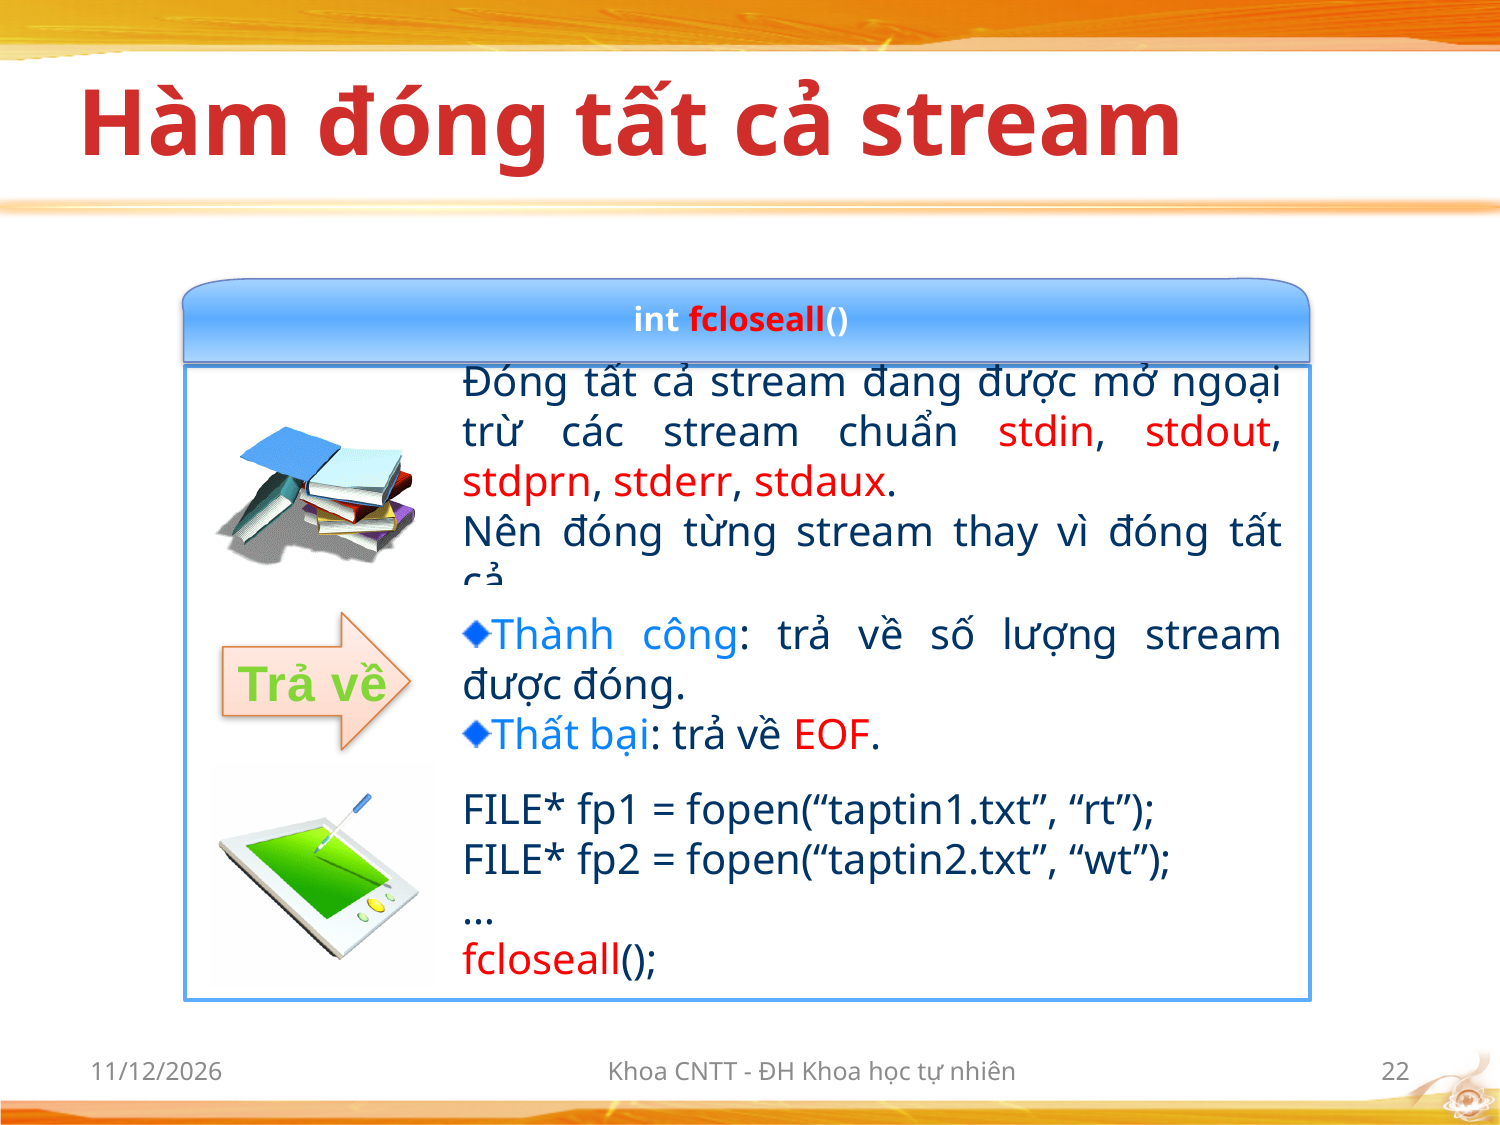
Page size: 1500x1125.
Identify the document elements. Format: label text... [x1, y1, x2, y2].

picture [209, 762, 436, 988]
text_box [185, 369, 1311, 1000]
picture [462, 718, 492, 748]
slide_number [75, 1042, 238, 1103]
picture [2, 1088, 1399, 1124]
picture [462, 618, 492, 648]
text_box Đóng tất cả stream đang được mở ngoại trừ các stream chuẩn stdin, stdout, stdprn, stderr, stdaux. Nên đóng từng stream thay vì đóng tất cả. [453, 384, 1298, 575]
picture [0, 0, 1500, 63]
title Hàm đóng tất cả stream [62, 24, 1475, 213]
footer Khoa CNTT - ĐH Khoa học tự nhiên [312, 1042, 1313, 1103]
text_box FILE* fp1 = fopen(“taptin1.txt”, “rt”); FILE* fp2 = fopen(“taptin2.txt”, “wt”); … fcloseall(); [447, 787, 1298, 979]
slide_number 22 [1337, 1042, 1425, 1103]
text_box int fcloseall() [182, 278, 1310, 363]
text_box Trả về [222, 612, 411, 750]
picture [197, 374, 448, 575]
text_box Thành công: trả về số lượng stream được đóng. Thất bại: trả về EOF. [447, 587, 1298, 779]
